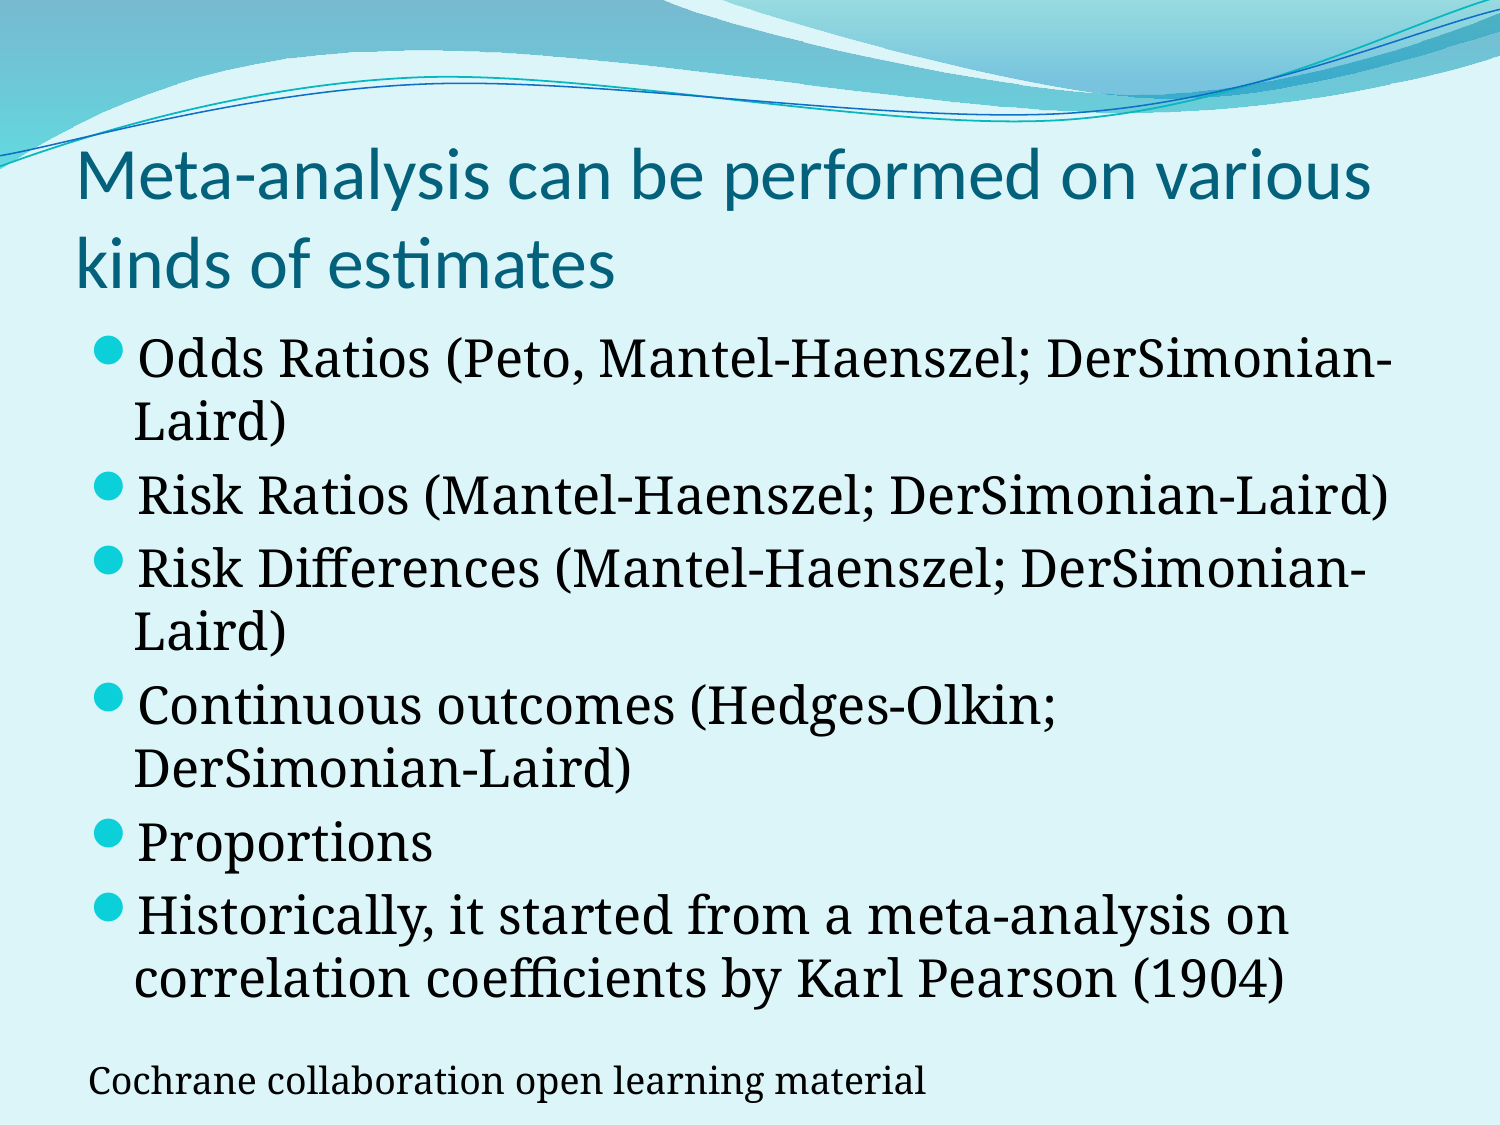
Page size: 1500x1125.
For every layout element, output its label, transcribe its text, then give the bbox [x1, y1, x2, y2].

list Odds Ratios (Peto, Mantel-Haenszel; DerSimonian-Laird) Risk Ratios (Mantel-Haenszel; DerSimonian-Laird) Risk Differences (Mantel-Haenszel; DerSimonian-Laird) Continuous outcomes (Hedges-Olkin; DerSimonian-Laird) Proportions Historically, it started from a meta-analysis on correlation coefficients by Karl Pearson (1904) [75, 317, 1425, 1038]
text_box Cochrane collaboration open learning material [73, 1049, 943, 1110]
title Meta-analysis can be performed on various kinds of estimates [75, 115, 1425, 303]
